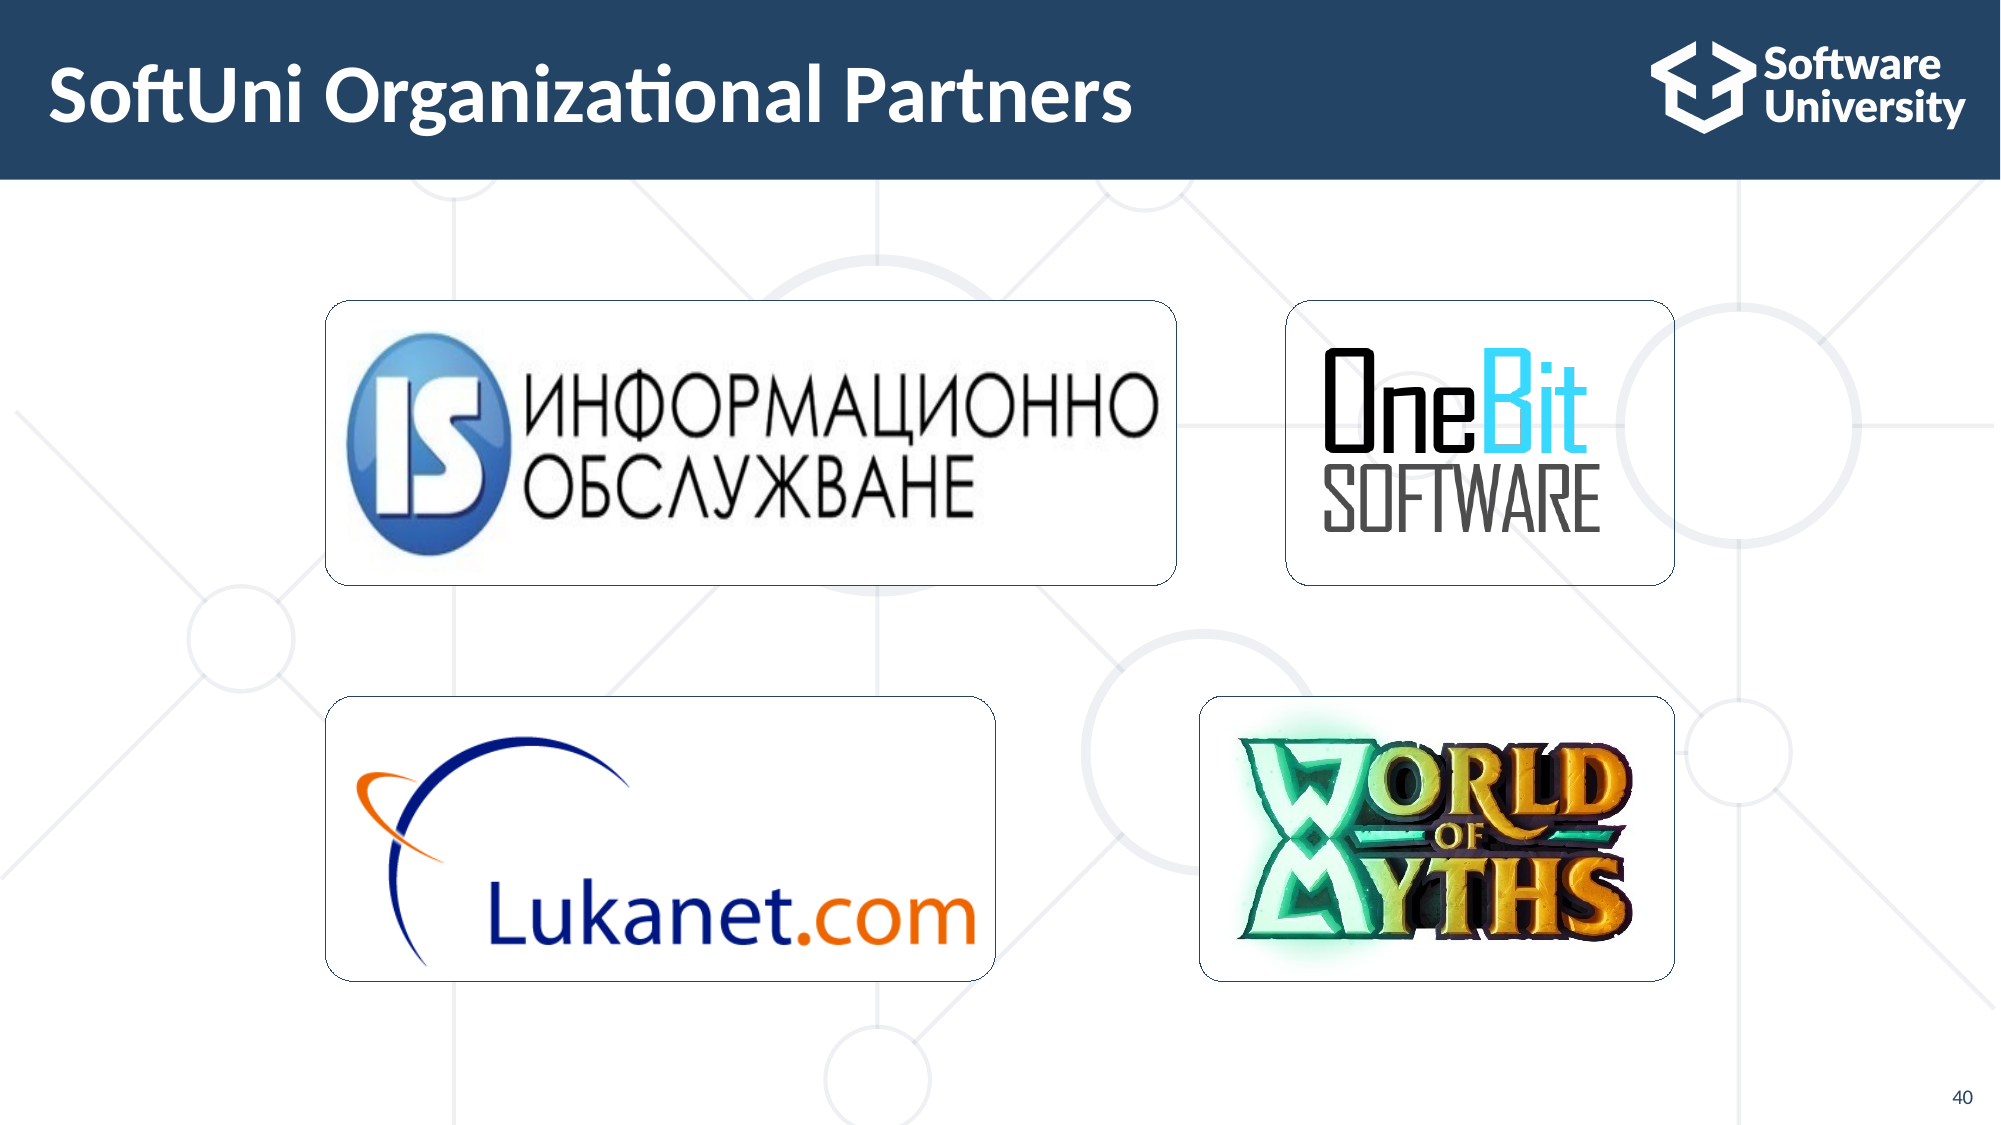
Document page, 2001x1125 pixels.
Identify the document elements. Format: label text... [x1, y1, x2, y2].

title SoftUni Organizational Partners [31, 16, 1625, 162]
picture [1651, 41, 1966, 134]
slide_number 40 [1927, 1067, 1989, 1117]
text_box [324, 300, 1675, 982]
